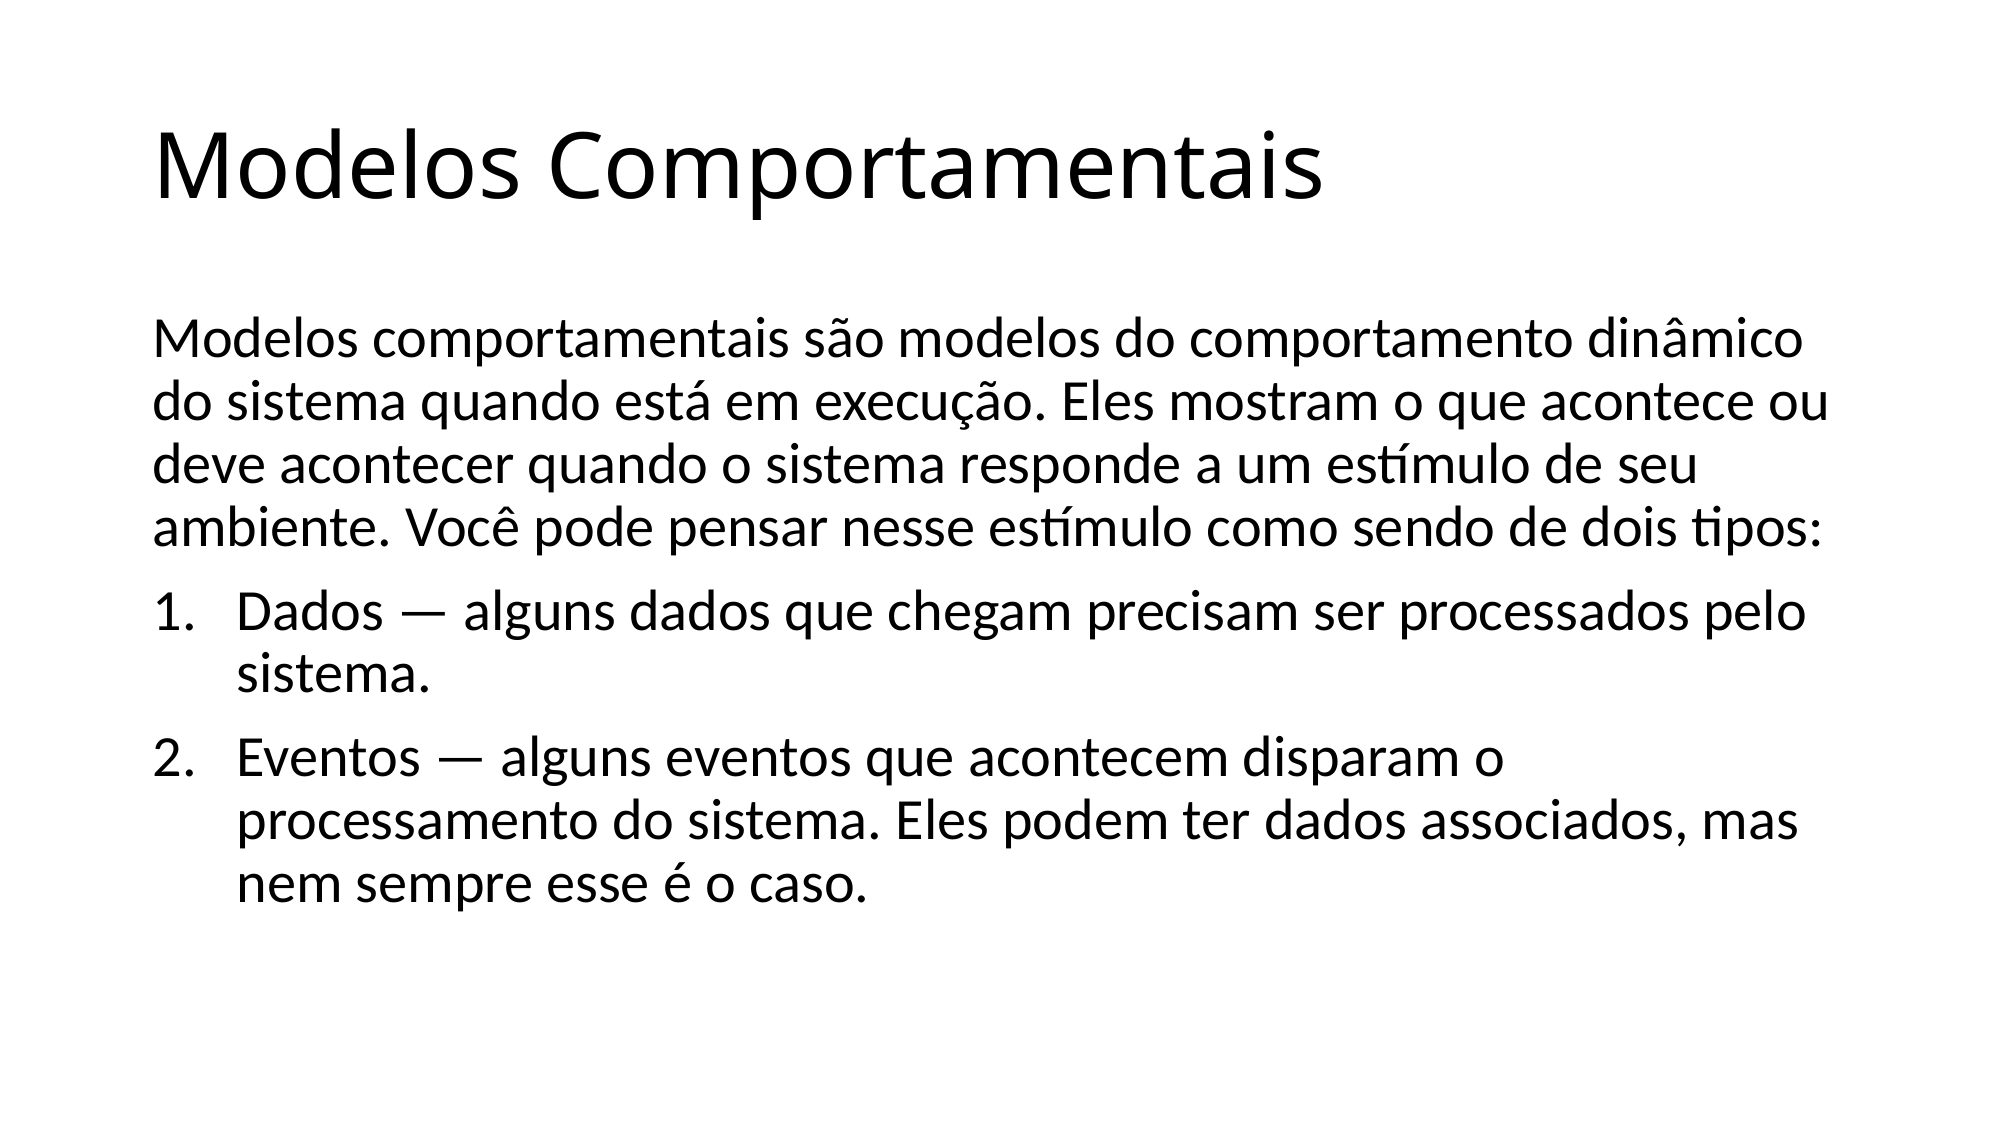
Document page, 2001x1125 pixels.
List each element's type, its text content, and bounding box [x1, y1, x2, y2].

list Modelos comportamentais são modelos do comportamento dinâmico do sistema quando está em execução. Eles mostram o que acontece ou deve acontecer quando o sistema responde a um estímulo de seu ambiente. Você pode pensar nesse estímulo como sendo de dois tipos: Dados — alguns dados que chegam precisam ser processados pelo sistema. Eventos — alguns eventos que acontecem disparam o processamento do sistema. Eles podem ter dados associados, mas nem sempre esse é o caso. [137, 299, 1863, 1014]
title Modelos Comportamentais [137, 59, 1863, 278]
